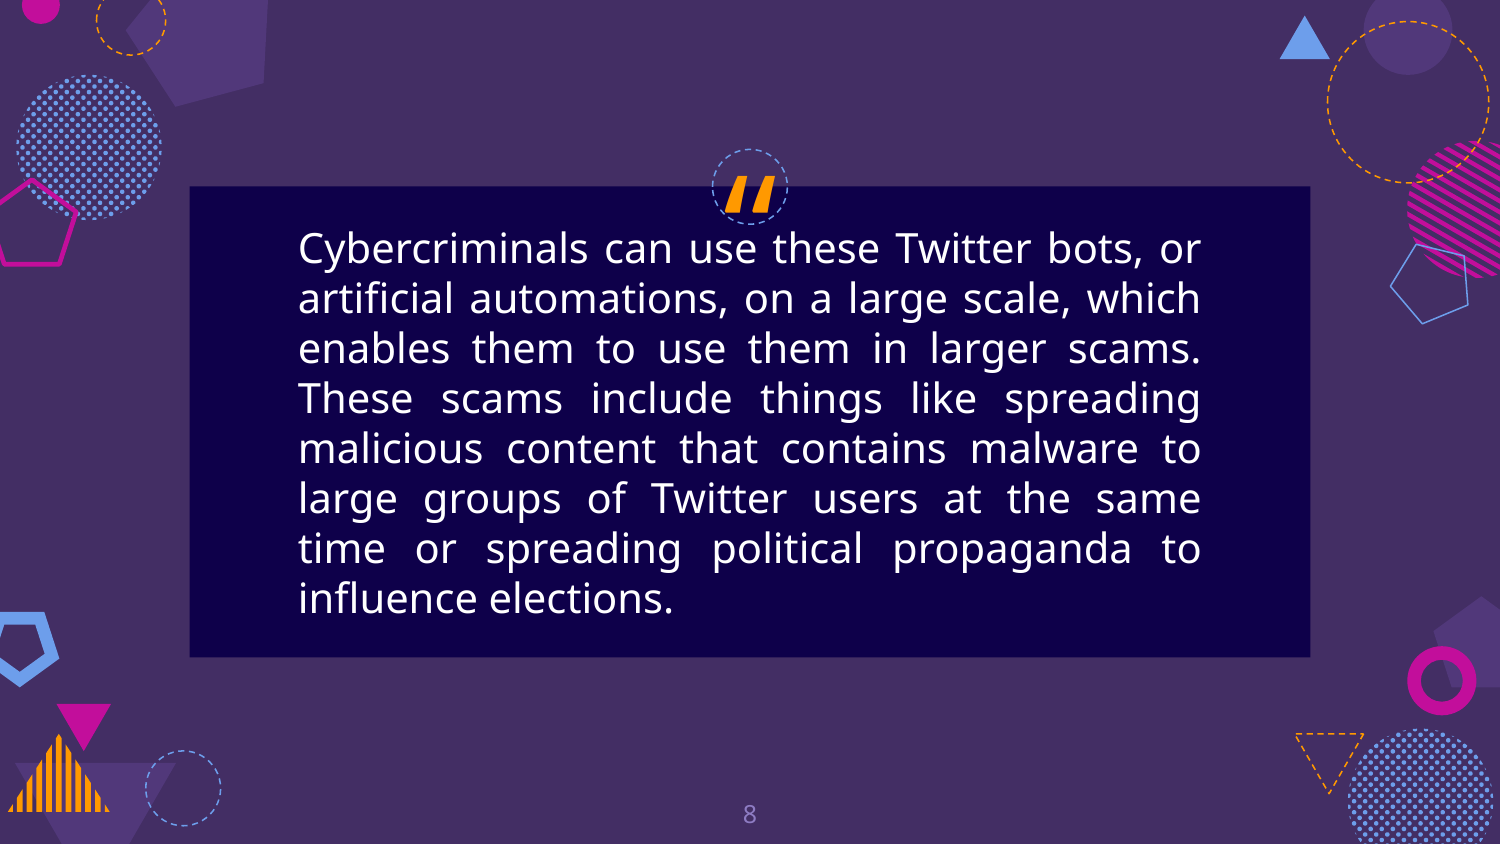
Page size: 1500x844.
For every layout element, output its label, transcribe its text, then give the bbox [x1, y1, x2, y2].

slide_number 8 [705, 783, 795, 844]
list Cybercriminals can use these Twitter bots, or artificial automations, on a large scale, which enables them to use them in larger scams. These scams include things like spreading malicious content that contains malware to large groups of Twitter users at the same time or spreading political propaganda to influence elections. [282, 225, 1218, 619]
